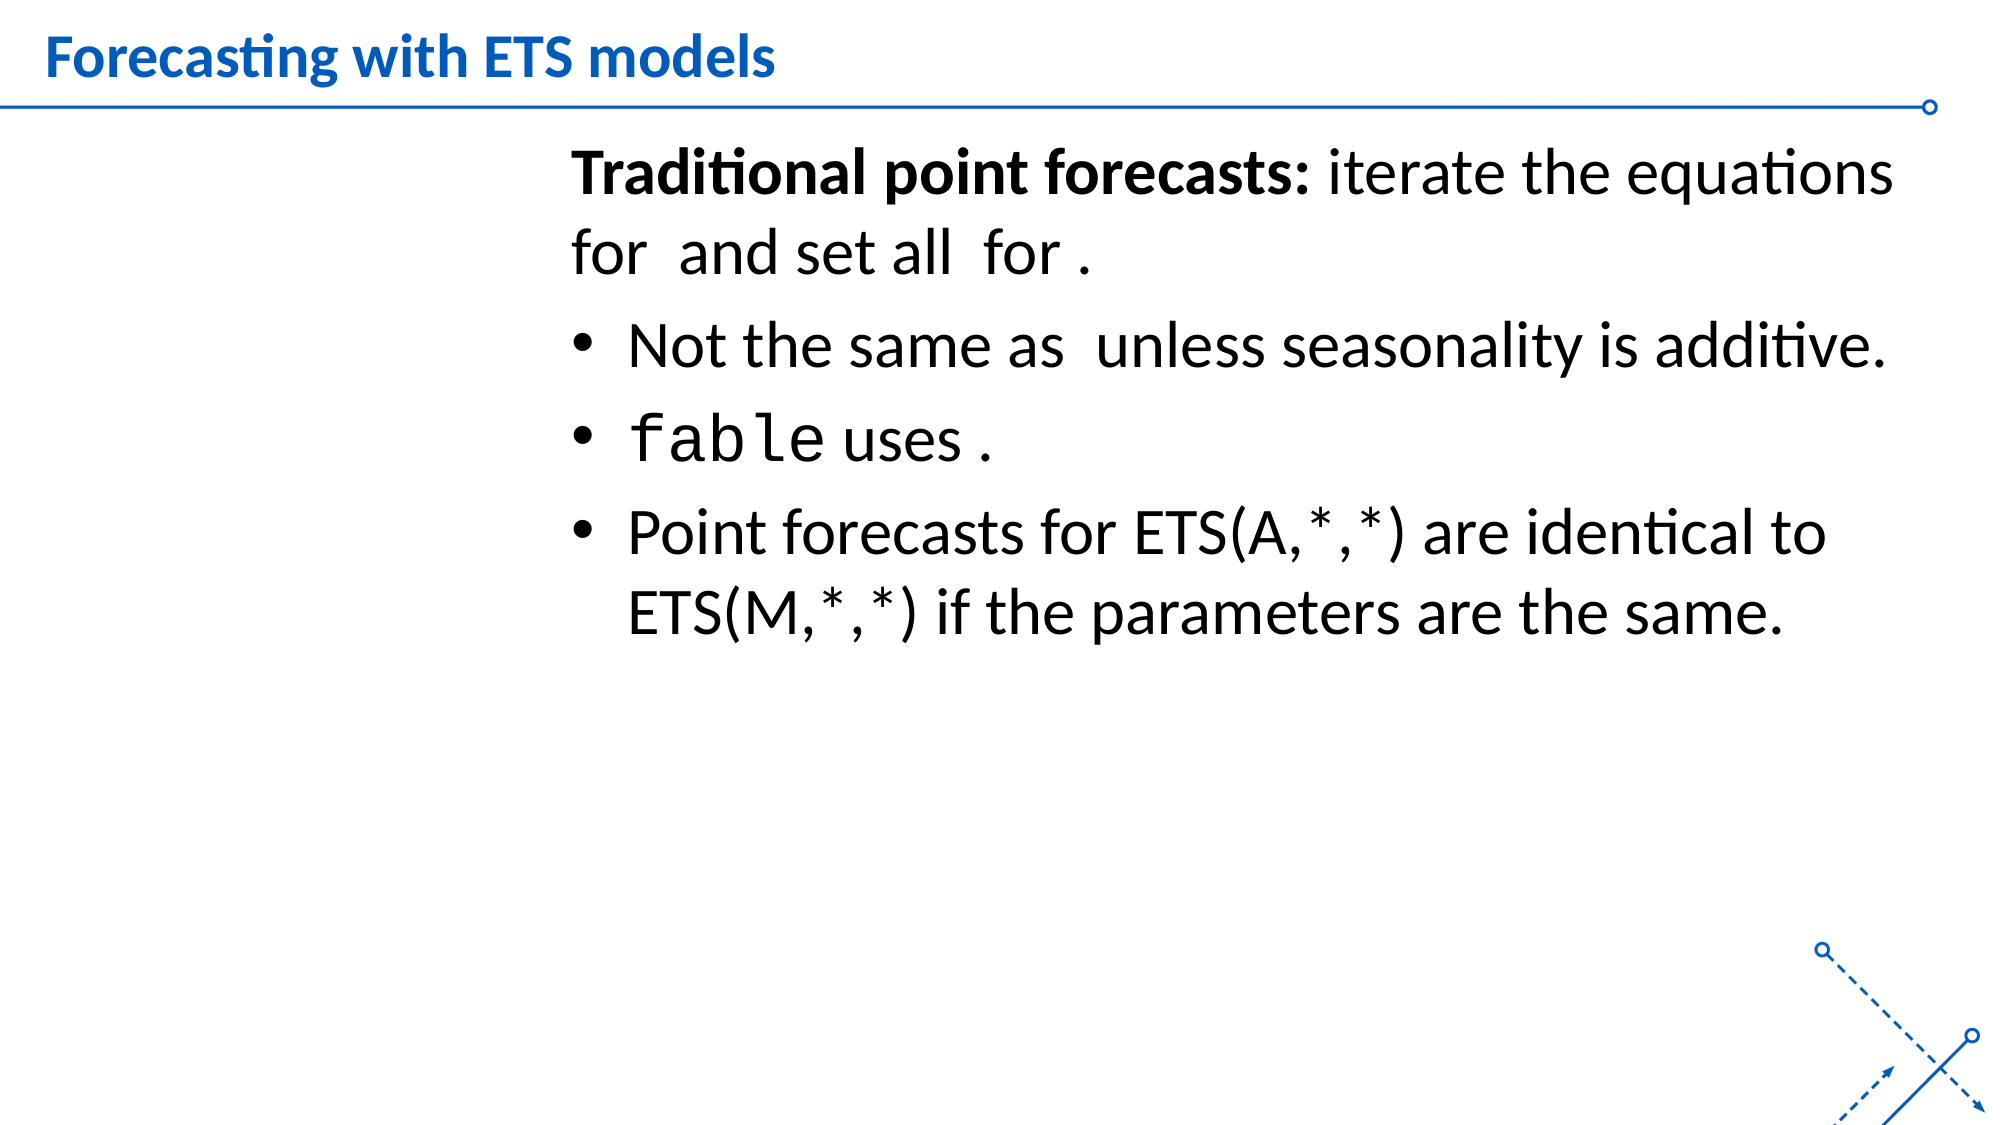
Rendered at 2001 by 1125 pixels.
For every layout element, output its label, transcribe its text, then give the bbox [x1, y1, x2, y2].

picture [0, 0, 2001, 1125]
title Forecasting with ETS models [30, 7, 1968, 98]
